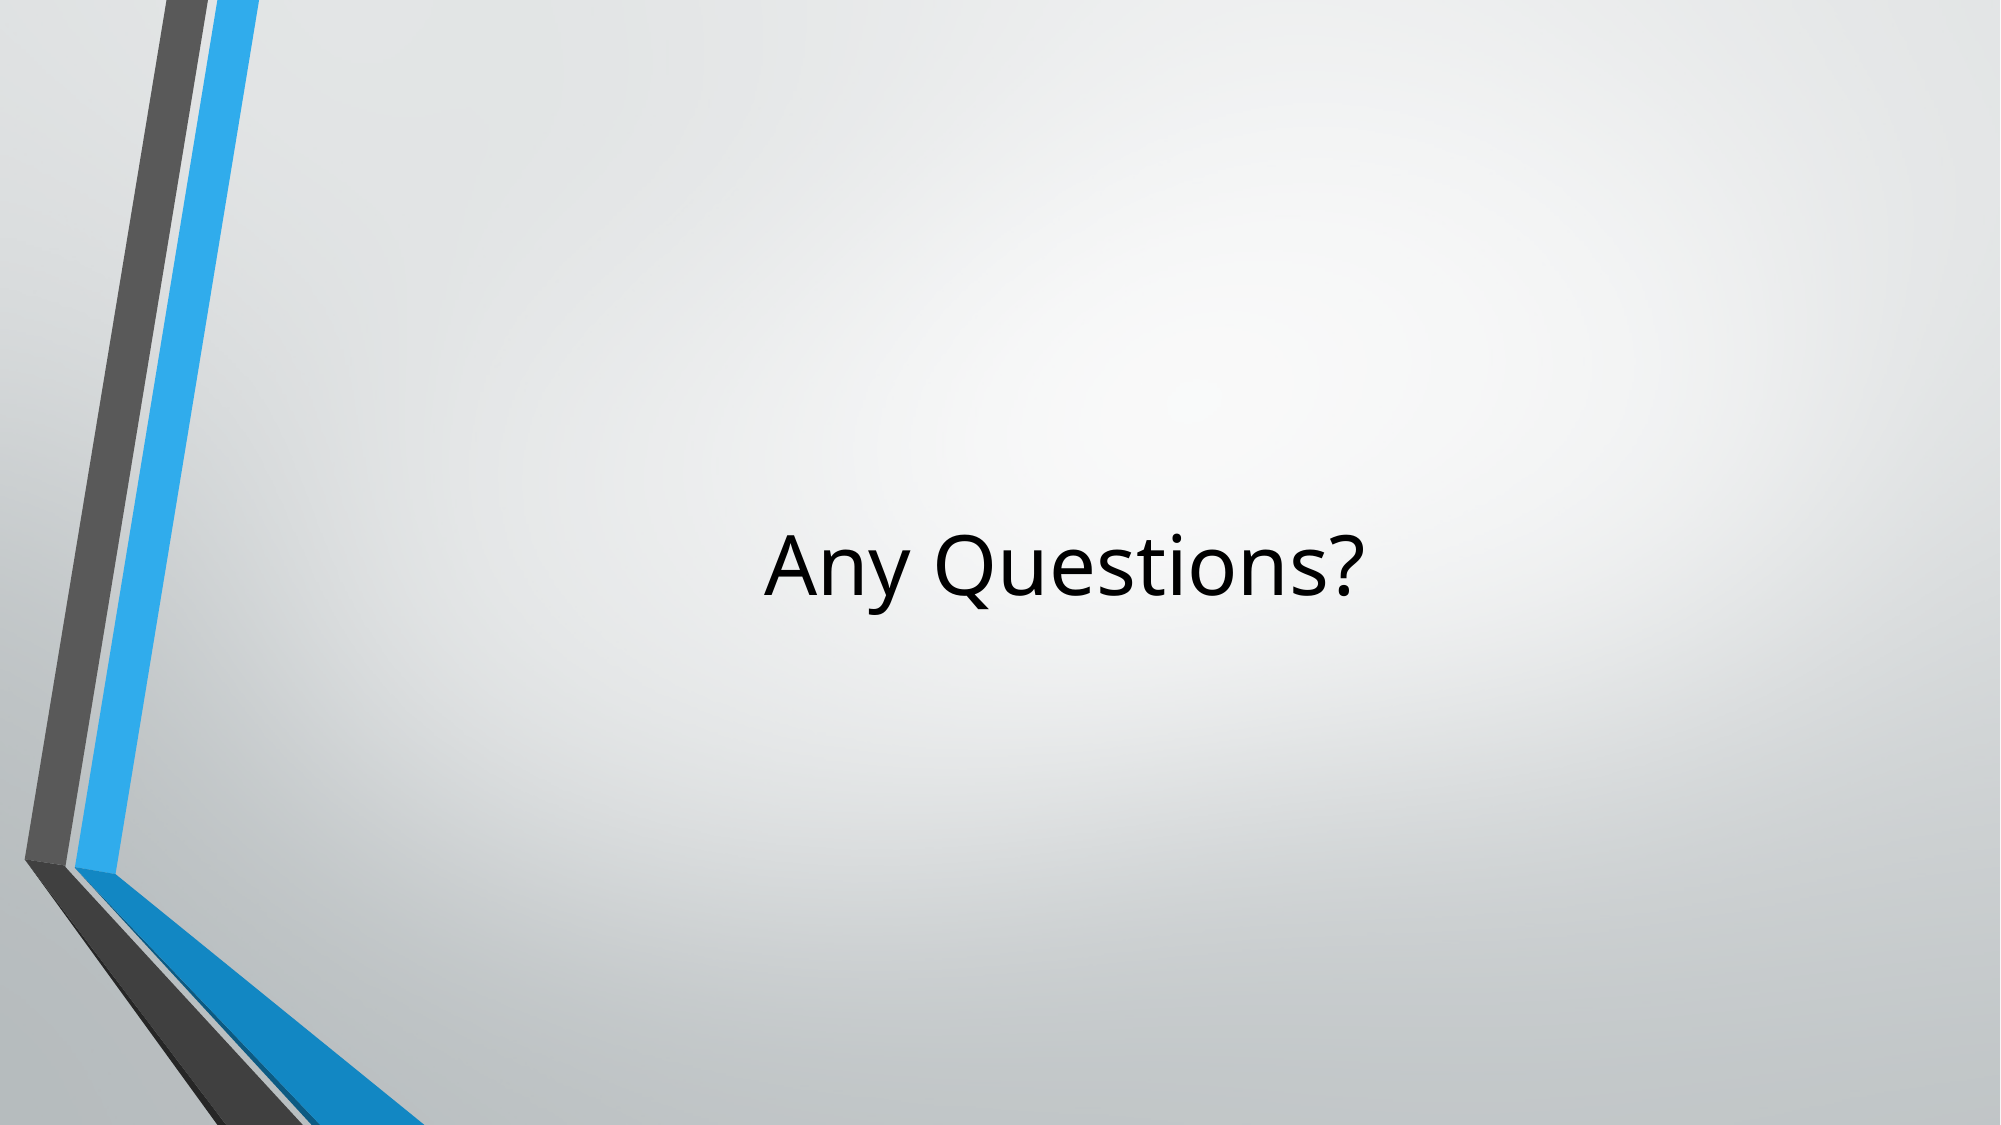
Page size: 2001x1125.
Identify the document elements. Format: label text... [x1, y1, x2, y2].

title Any Questions? [243, 418, 1887, 707]
